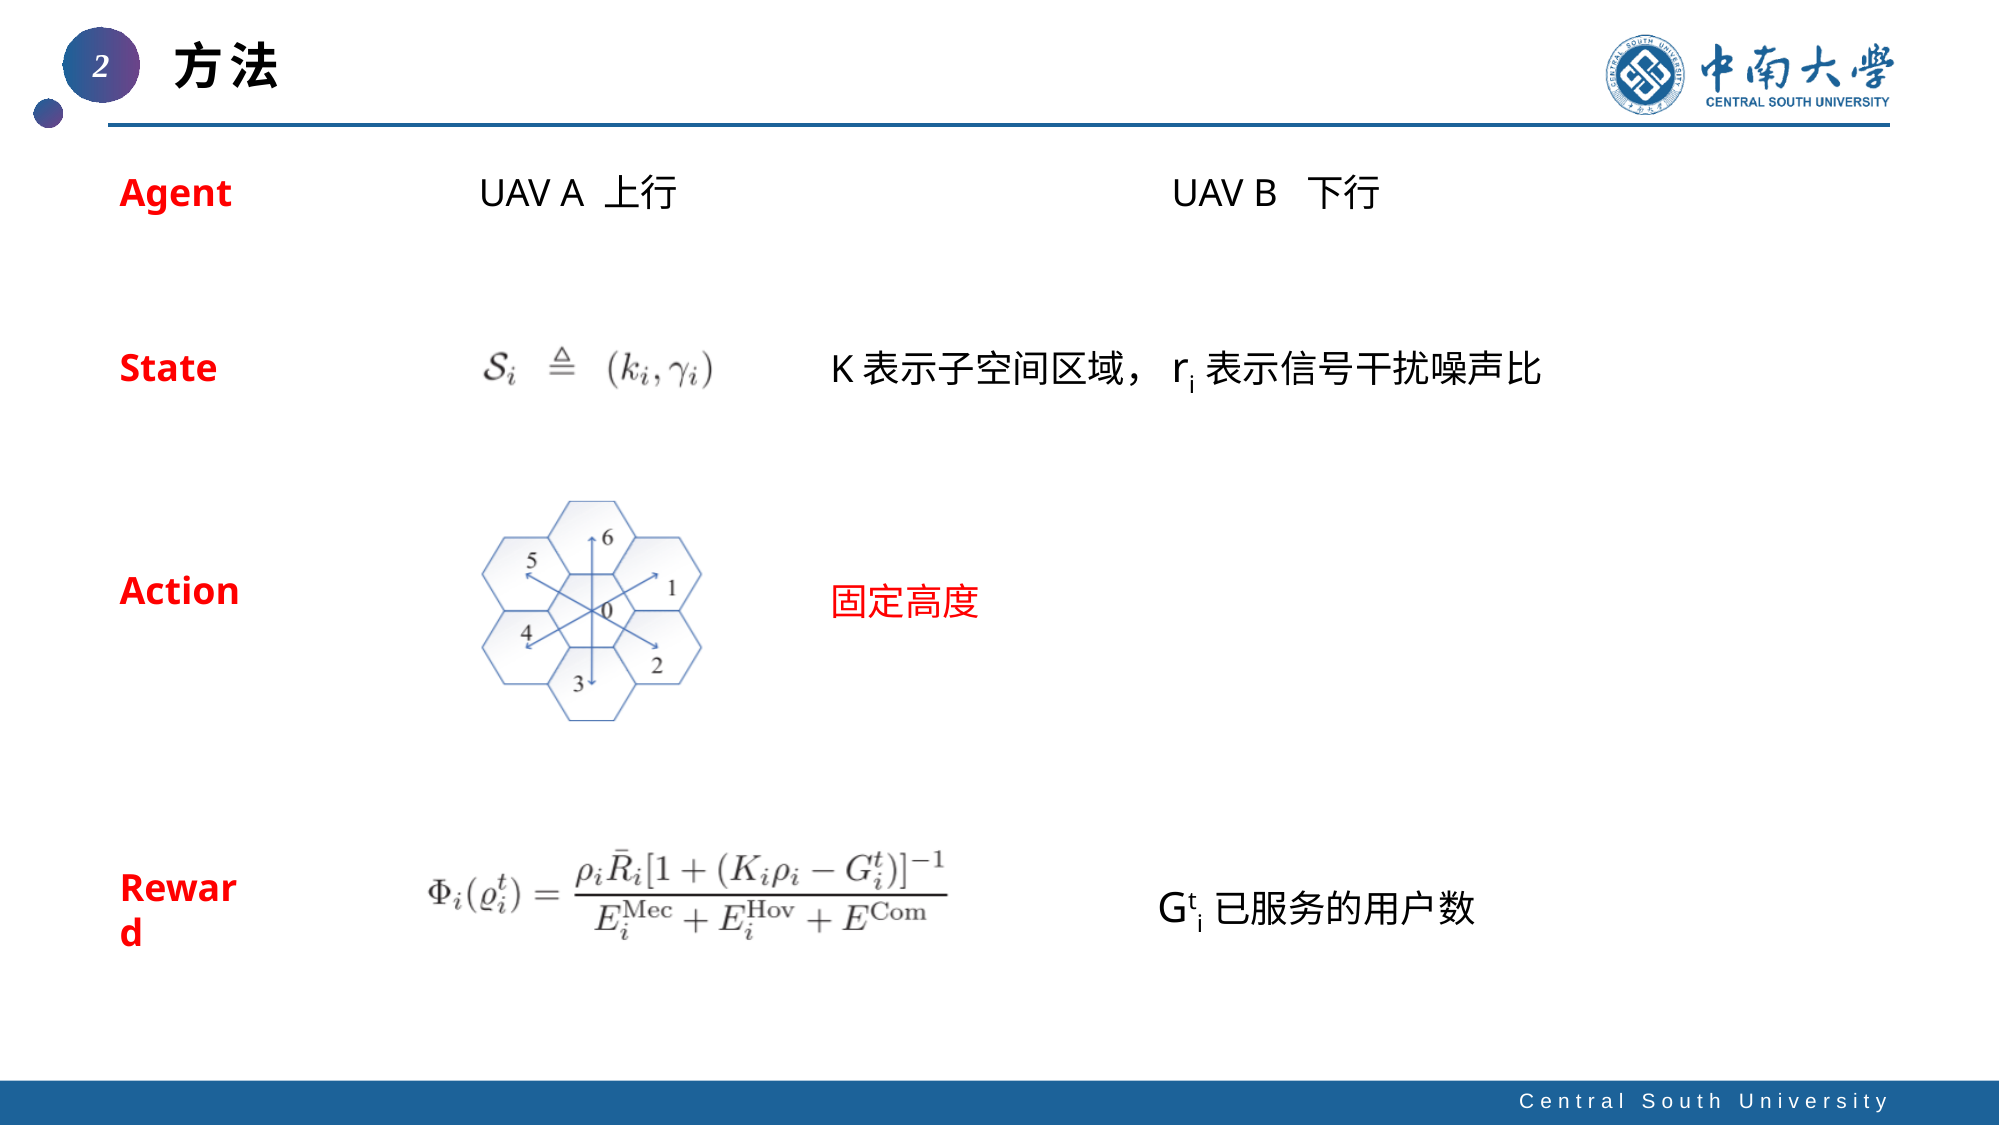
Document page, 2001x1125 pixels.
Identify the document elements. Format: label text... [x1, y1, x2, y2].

text_box Gti已服务的用户数 [1142, 873, 1491, 945]
text_box Central South University [1504, 1080, 1902, 1120]
text_box Action [104, 559, 271, 620]
text_box State [104, 336, 271, 396]
text_box Reward [104, 856, 271, 962]
picture [1595, 28, 1907, 121]
text_box [0, 1080, 1999, 1125]
picture [448, 492, 735, 730]
picture [423, 834, 952, 950]
text_box UAV A 上行 UAV B 下行 [463, 161, 1465, 222]
text_box 方法 [173, 11, 314, 103]
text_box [33, 26, 140, 128]
text_box K表示子空间区域，ri表示信号干扰噪声比 [815, 333, 1736, 406]
text_box Agent [104, 161, 271, 222]
text_box 固定高度 [815, 570, 1029, 631]
picture [471, 337, 714, 396]
